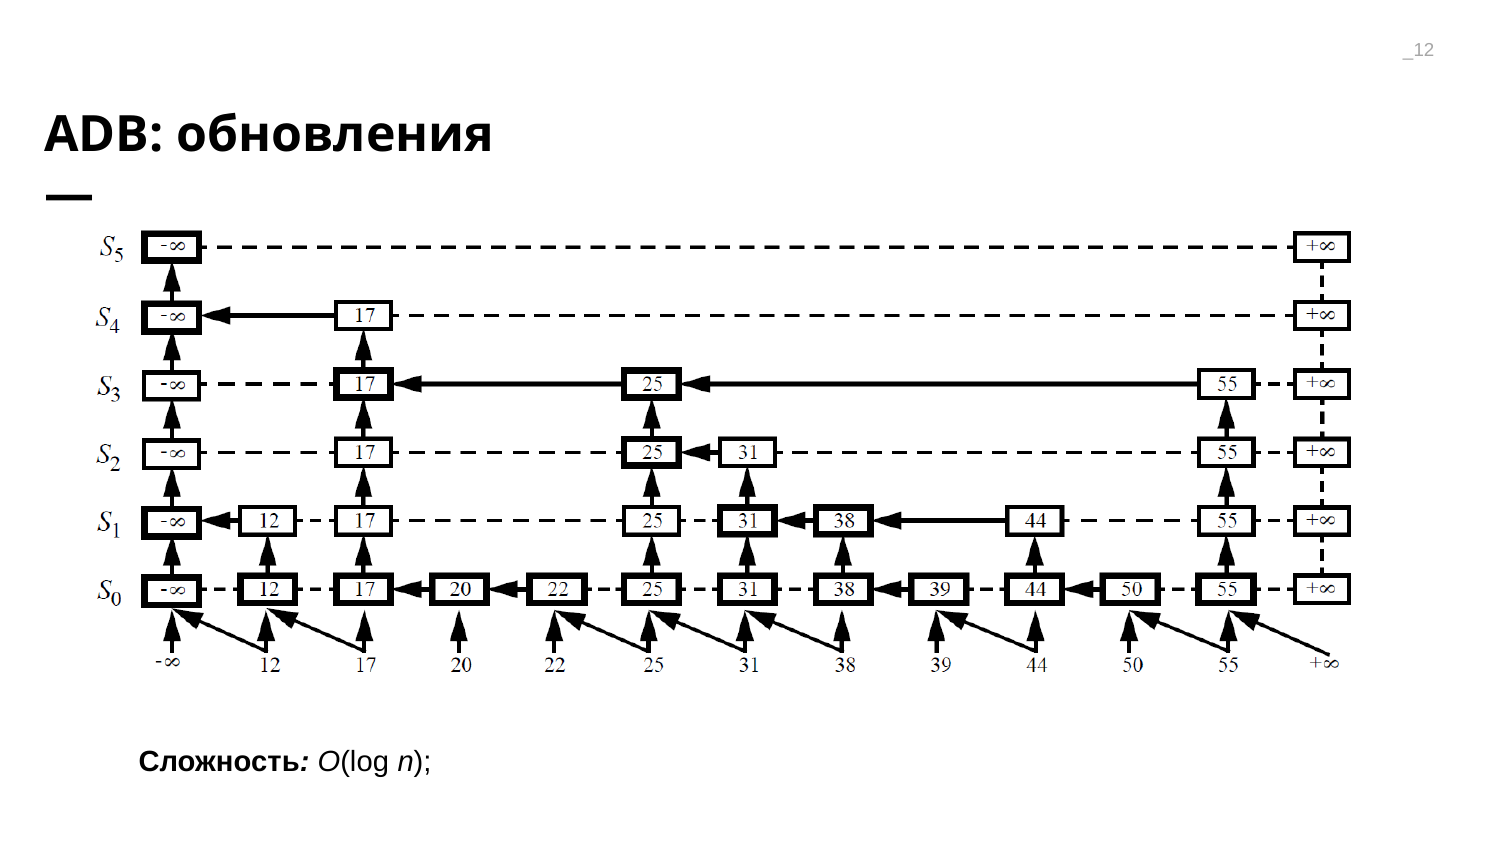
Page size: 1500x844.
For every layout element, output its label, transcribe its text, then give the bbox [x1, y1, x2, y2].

text_box _12 [1141, 30, 1450, 68]
text_box ADB: обновления — [29, 93, 1406, 230]
picture [85, 210, 1365, 684]
text_box Сложность: O(log n); [123, 734, 1500, 844]
